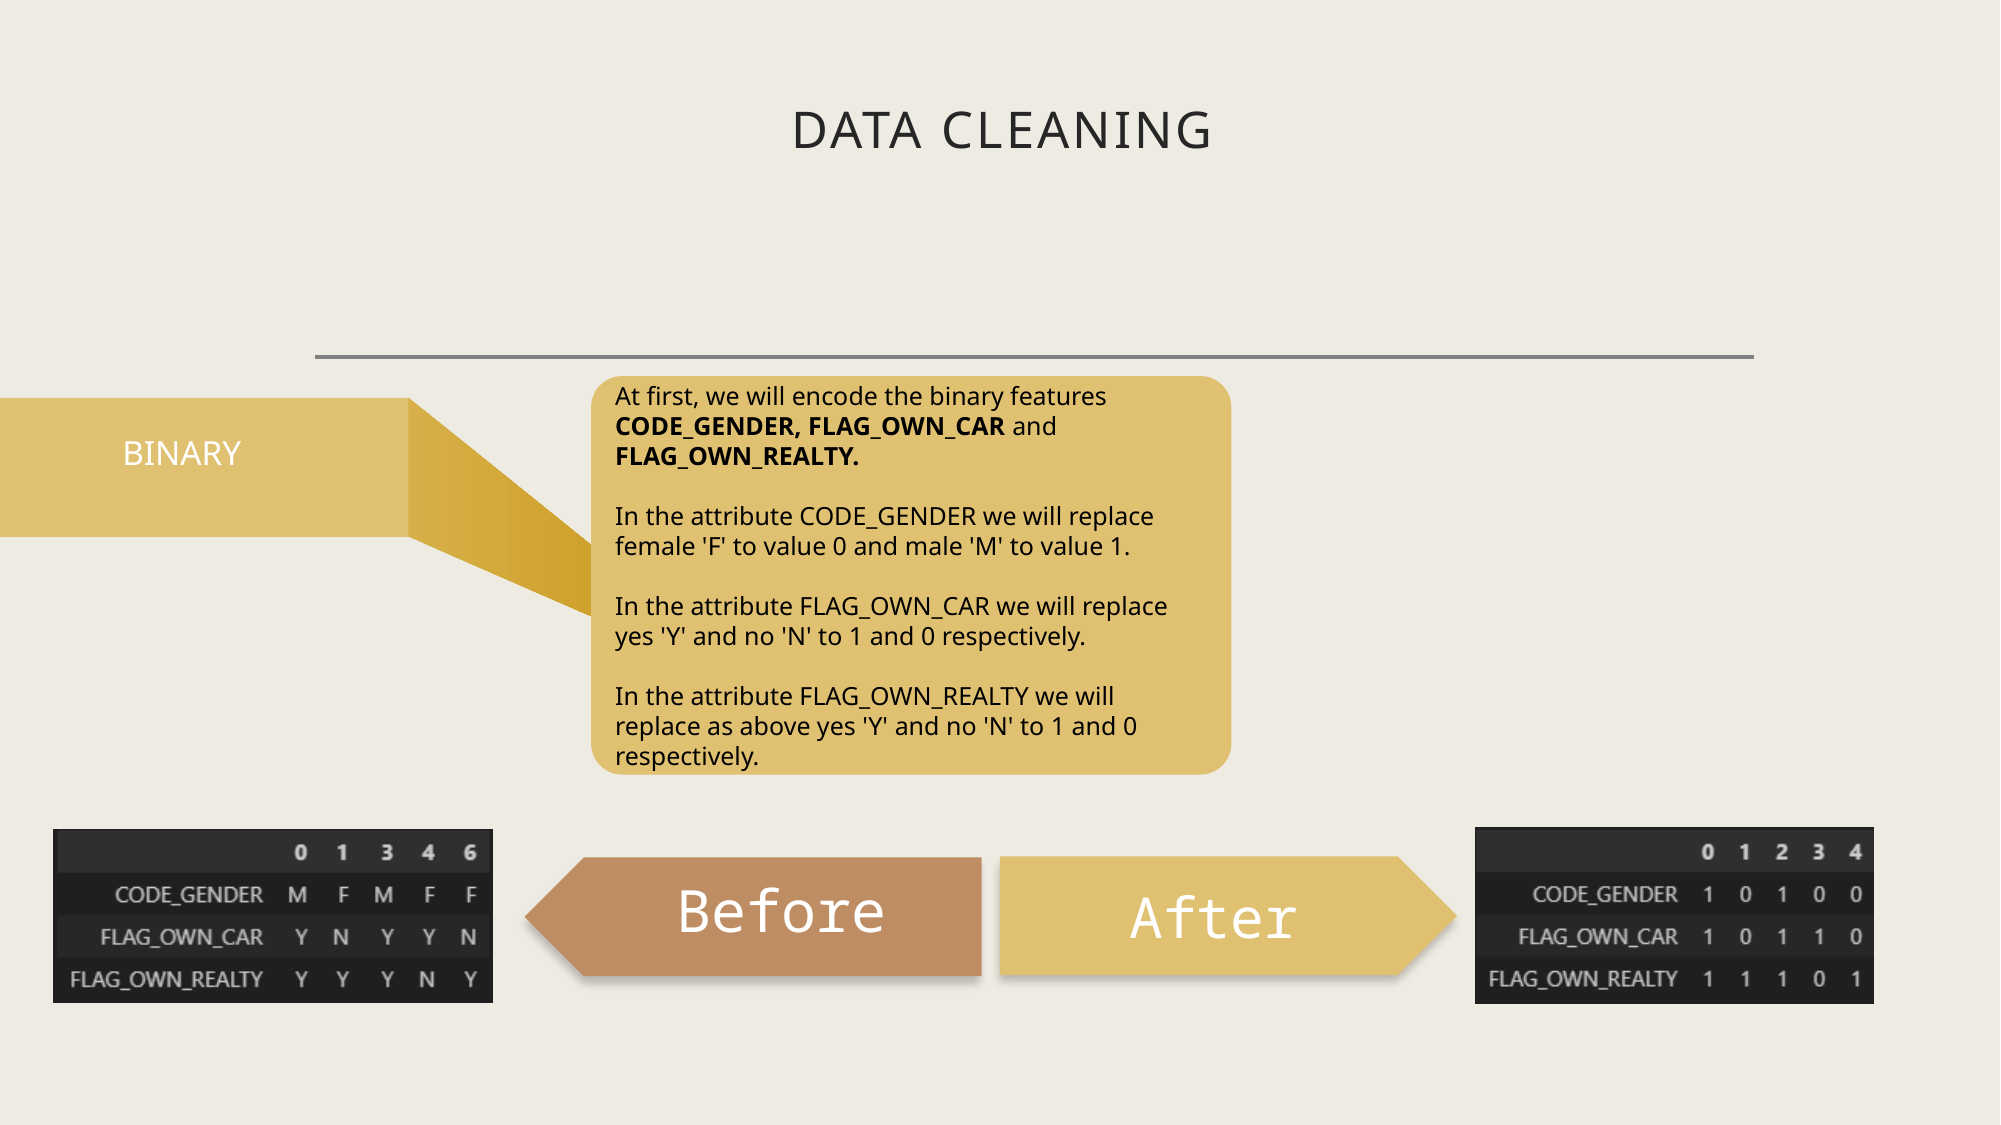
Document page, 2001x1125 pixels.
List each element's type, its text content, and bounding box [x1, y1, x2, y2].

text_box After [998, 855, 1458, 977]
text_box [523, 856, 983, 978]
picture [1475, 827, 1874, 1005]
picture [52, 828, 493, 1003]
list DATA CLEANING [53, 55, 1952, 175]
text_box Before [661, 880, 935, 952]
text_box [0, 397, 592, 617]
text_box At first, we will encode the binary features CODE_GENDER, FLAG_OWN_CAR and FLAG_OWN_REALTY. In the attribute CODE_GENDER we will replace female 'F' to value 0 and male 'M' to value 1. In the attribute FLAG_OWN_CAR we will replace yes 'Y' and no 'N' to 1 and 0 respectively. In the attribute FLAG_OWN_REALTY we will replace as above yes 'Y' and no 'N' to 1 and 0 respectively. [590, 375, 1233, 776]
